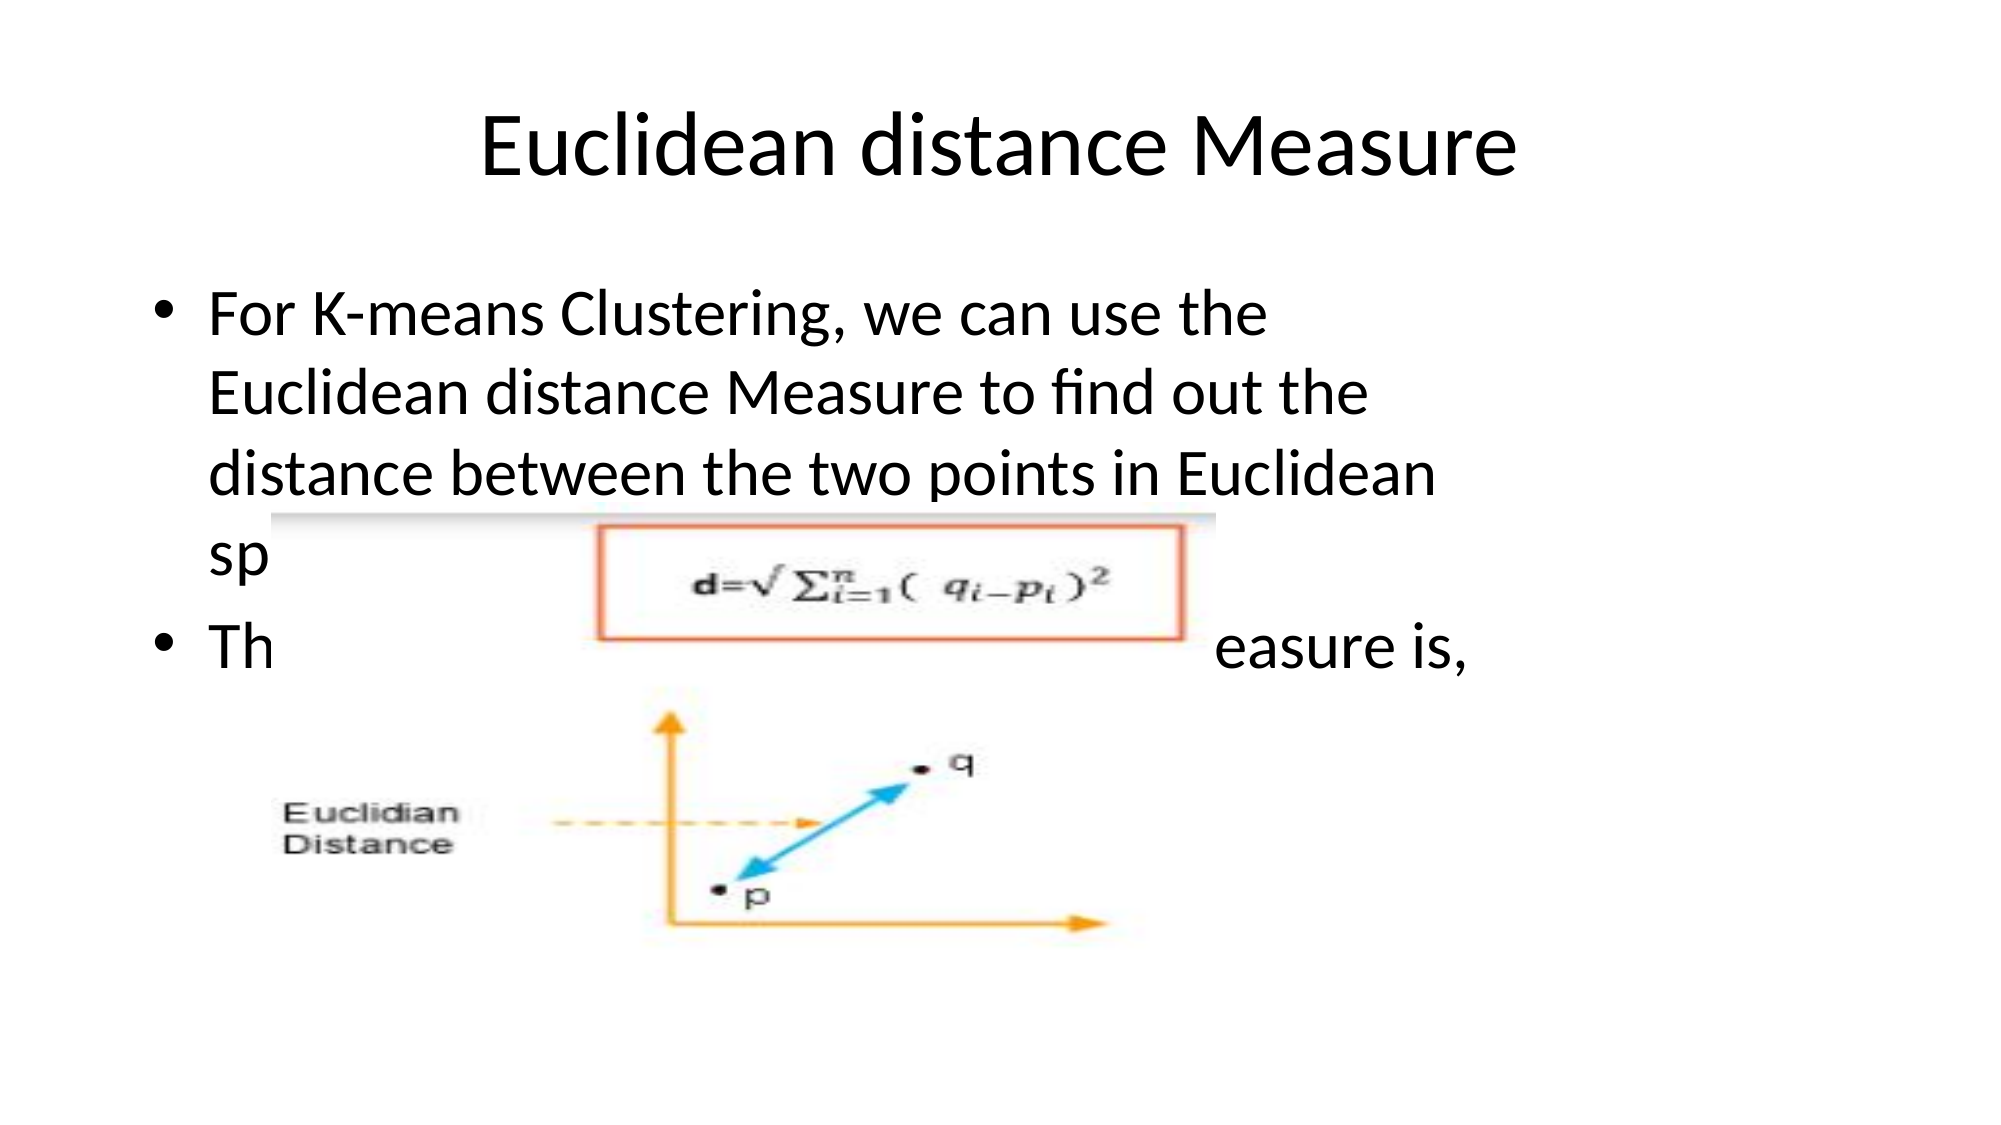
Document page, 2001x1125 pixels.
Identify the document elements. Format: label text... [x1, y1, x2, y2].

list For K-means Clustering, we can use the Euclidean distance Measure to find out the distance between the two points in Euclidean space. The formula for Euclidean distance measure is, [137, 260, 1548, 898]
title Euclidean distance Measure [99, 45, 1900, 233]
picture [271, 502, 1216, 954]
